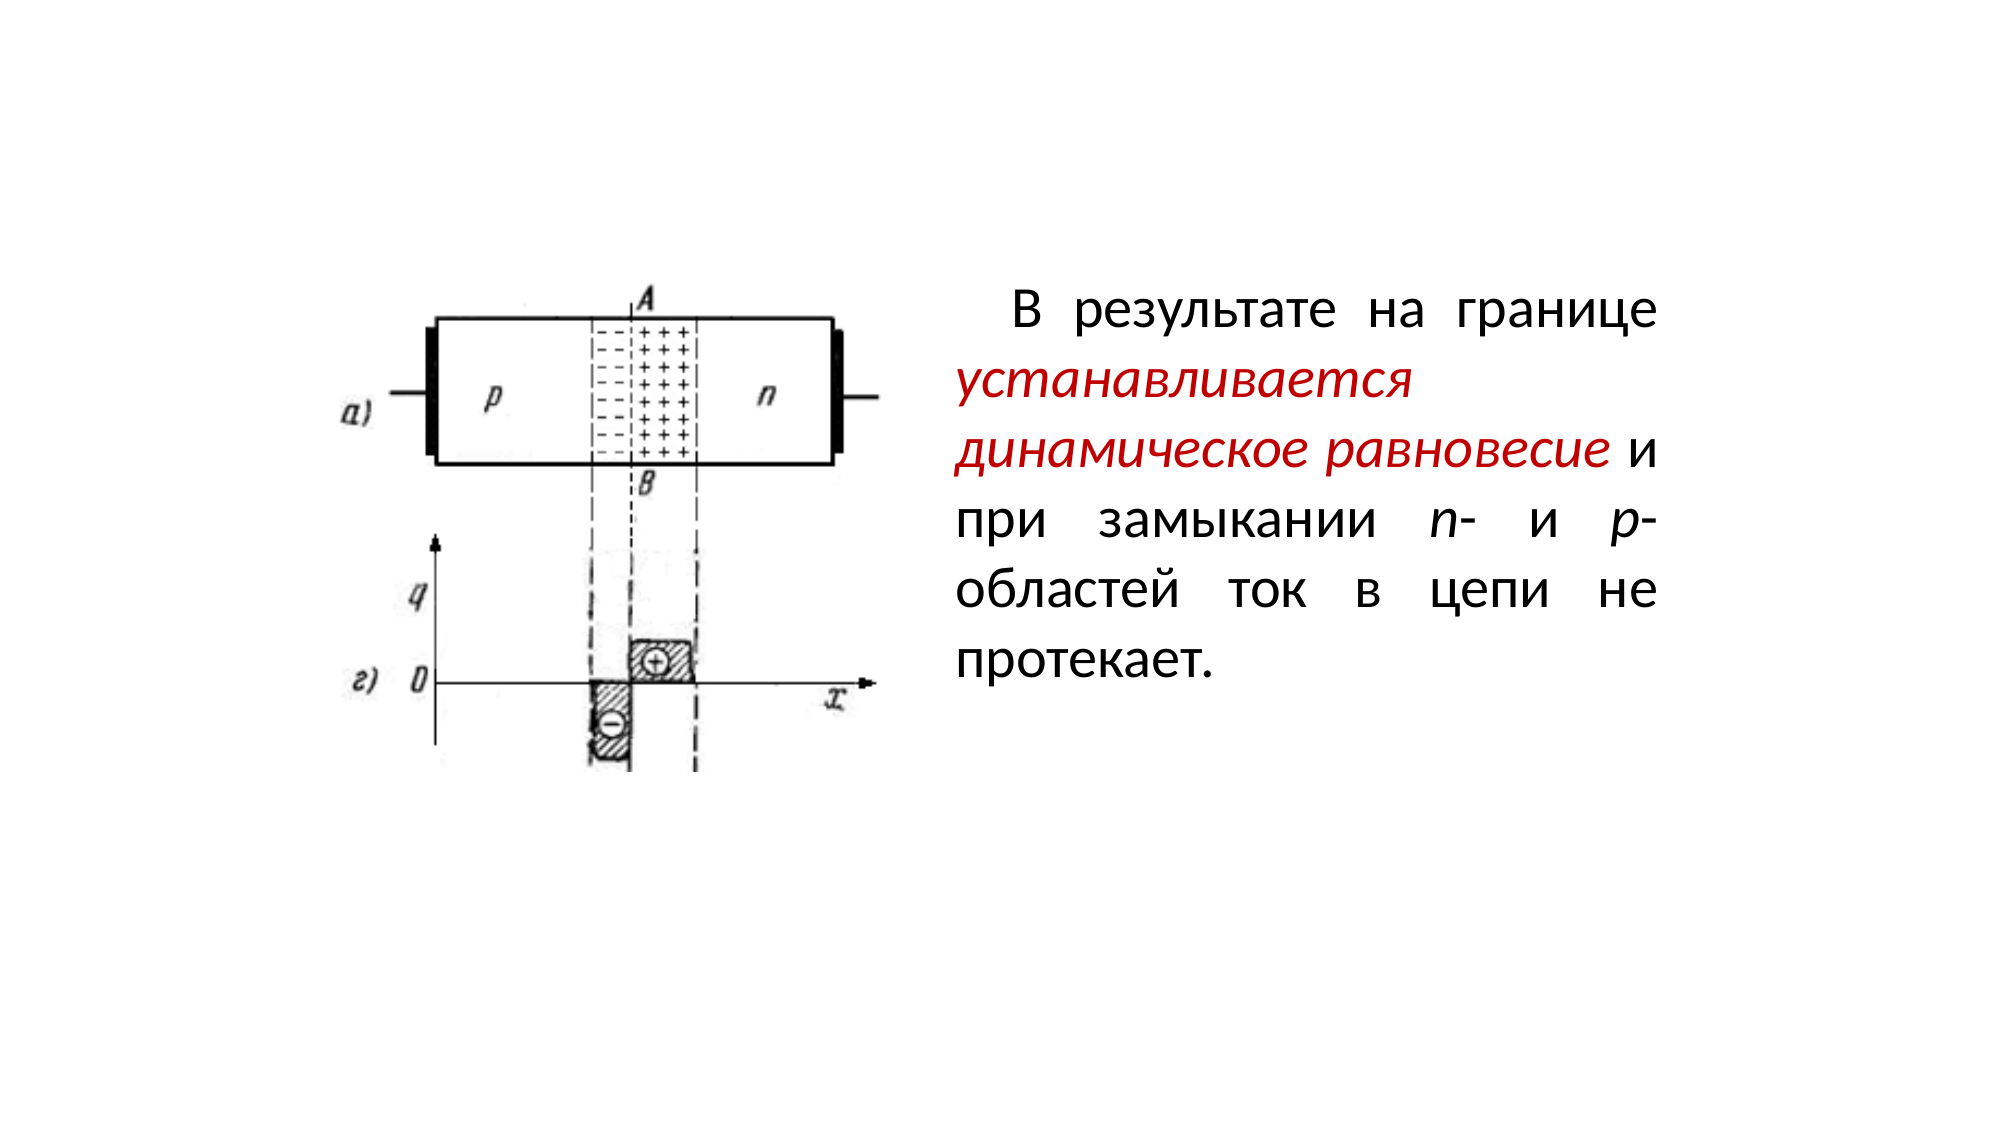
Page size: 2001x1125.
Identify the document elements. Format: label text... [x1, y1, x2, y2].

text_box В результате на границе устанавливается динамическое равновесие и при замыкании n- и p-областей ток в цепи не протекает. [940, 261, 1674, 697]
picture [326, 260, 903, 772]
